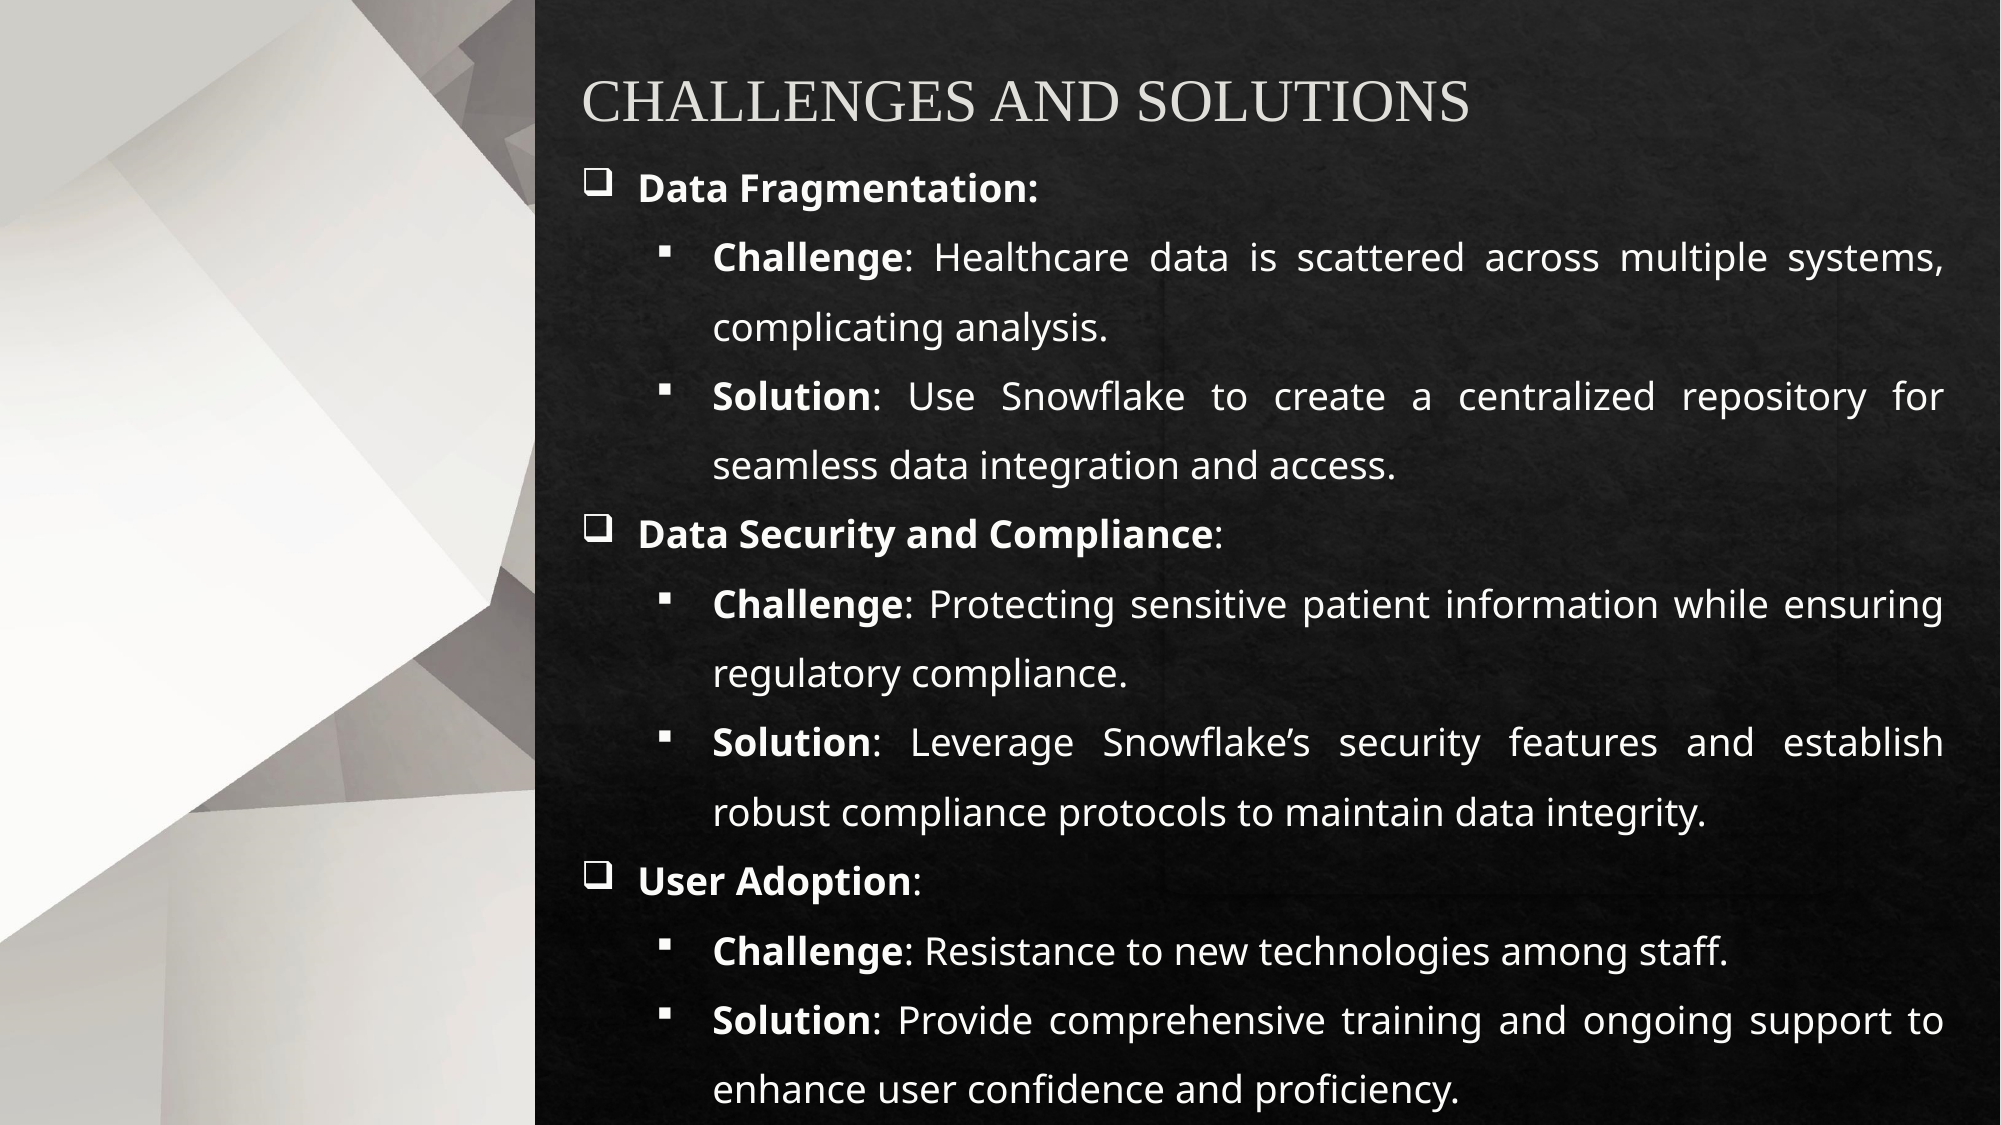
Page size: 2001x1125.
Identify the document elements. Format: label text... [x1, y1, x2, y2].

text_box CHALLENGES AND SOLUTIONS [566, 0, 1506, 133]
picture [0, 0, 536, 1125]
text_box Data Fragmentation: Challenge: Healthcare data is scattered across multiple systems, complicating analysis. Solution: Use Snowflake to create a centralized repository for seamless data integration and access. Data Security and Compliance: Challenge: Protecting sensitive patient information while ensuring regulatory compliance. Solution: Leverage Snowflake’s security features and establish robust compliance protocols to maintain data integrity. User Adoption: Challenge: Resistance to new technologies among staff. Solution: Provide comprehensive training and ongoing support to enhance user confidence and proficiency. [566, 133, 1960, 1119]
